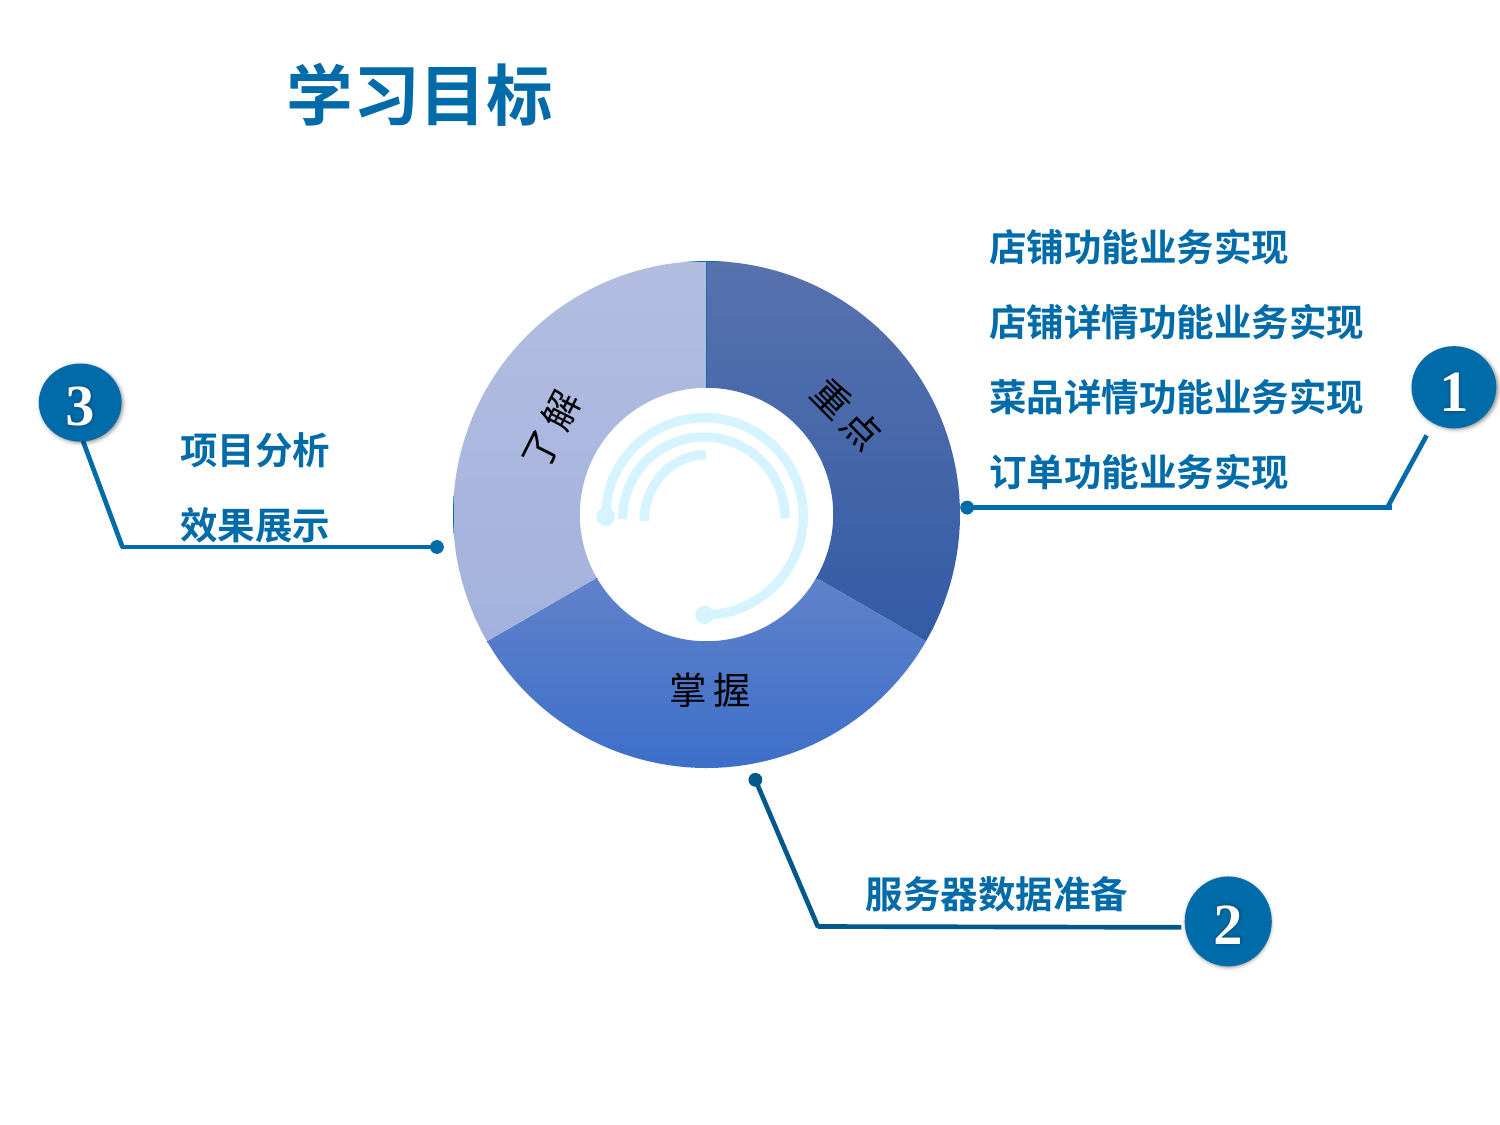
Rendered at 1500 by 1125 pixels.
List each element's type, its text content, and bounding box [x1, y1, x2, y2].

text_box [967, 184, 1495, 509]
text_box 学习目标 [271, 30, 1117, 157]
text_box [41, 359, 257, 556]
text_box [257, 215, 1118, 878]
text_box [605, 417, 804, 615]
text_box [755, 779, 1276, 965]
